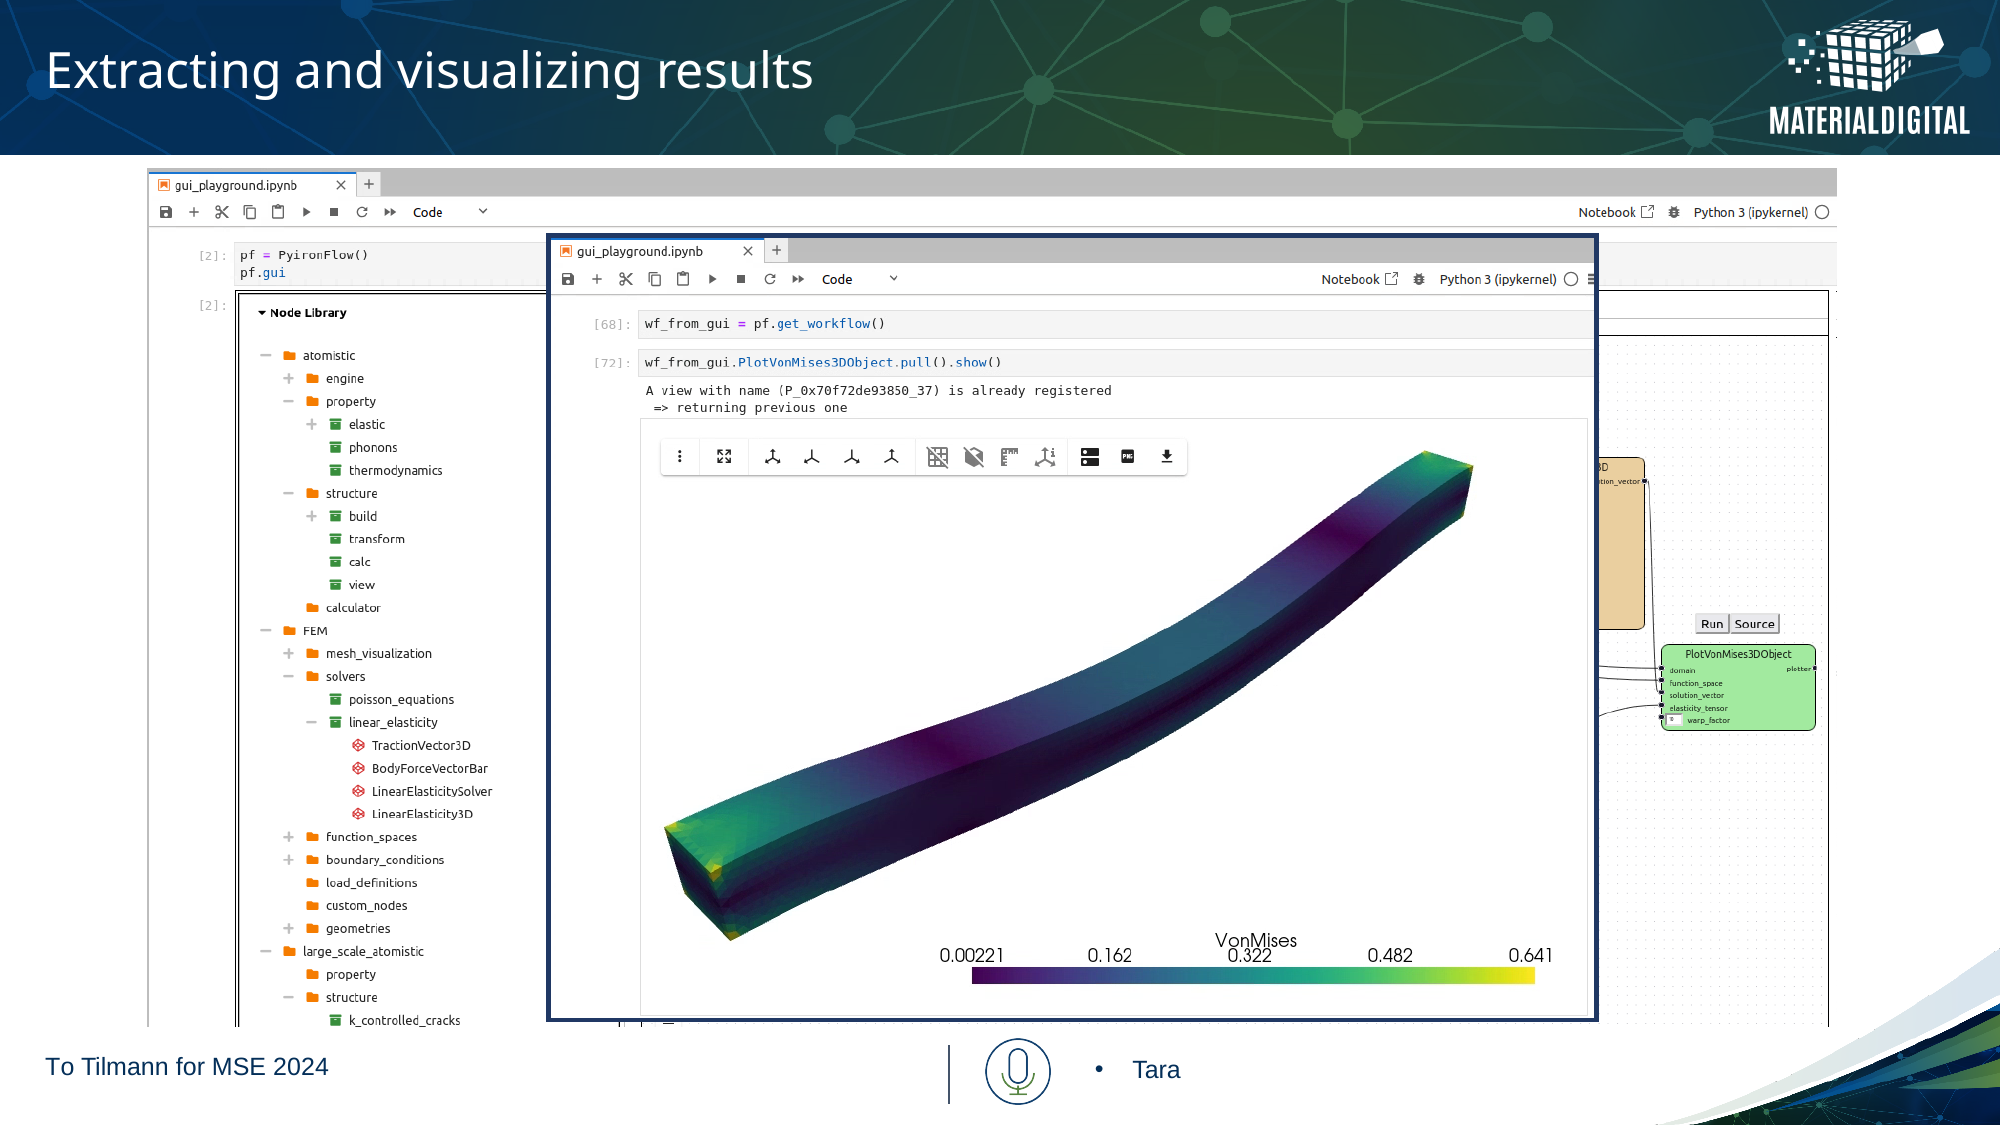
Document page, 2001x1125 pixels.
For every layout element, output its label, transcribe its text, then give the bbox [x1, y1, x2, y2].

picture [0, 0, 2000, 1125]
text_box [147, 168, 1837, 1028]
text_box To Tilmann for MSE 2024 [30, 1038, 913, 1105]
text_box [547, 235, 1597, 1022]
text_box Tara [1079, 1041, 1690, 1108]
title Extracting and visualizing results [30, 30, 1719, 156]
